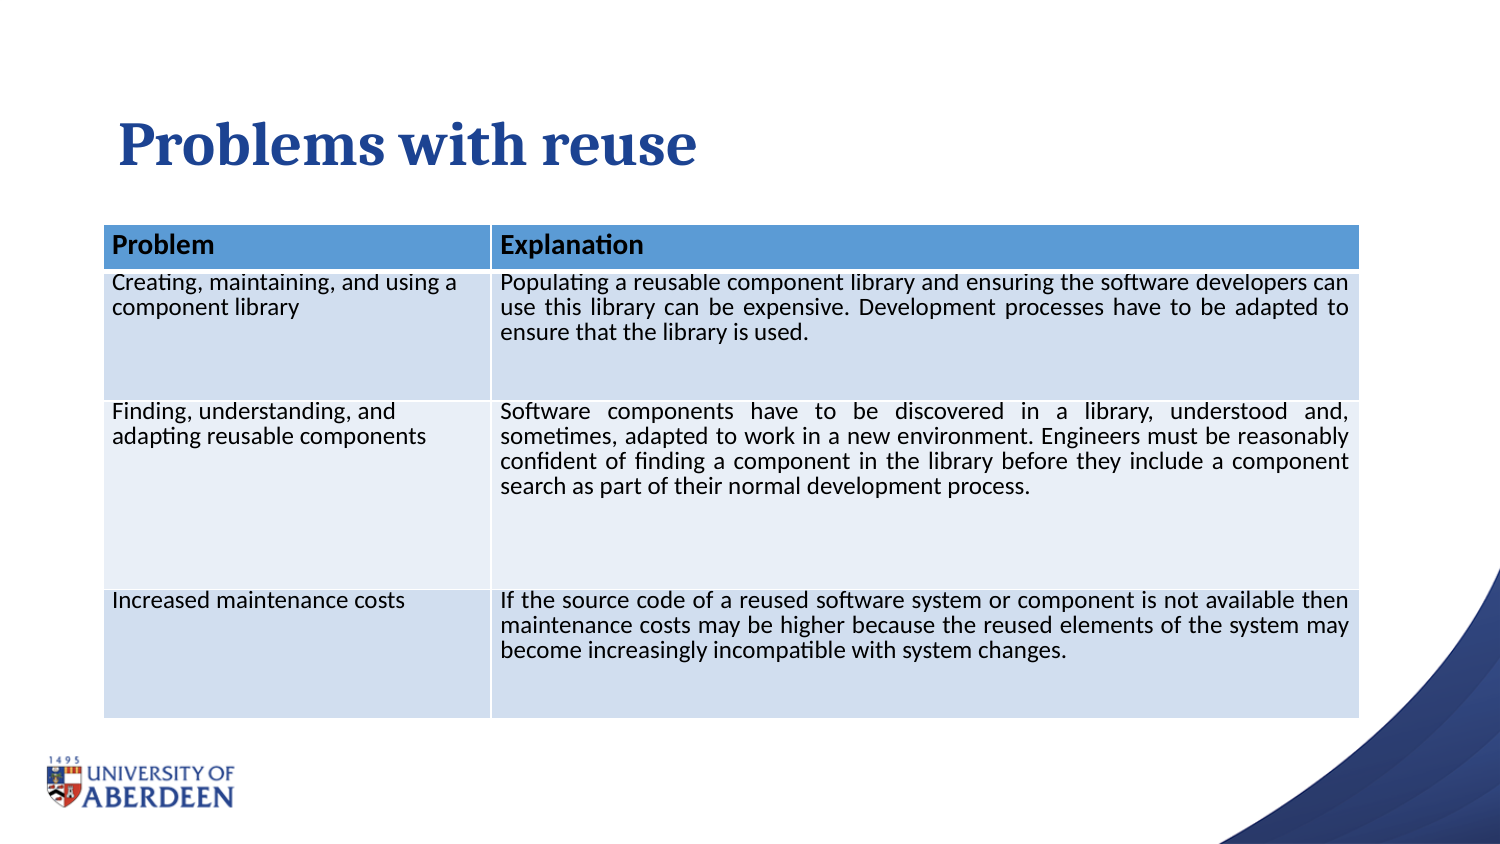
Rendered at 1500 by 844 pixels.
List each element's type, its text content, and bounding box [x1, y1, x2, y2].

table_cell Finding, understanding, and adapting reusable components [104, 402, 490, 589]
table_header Problem [104, 225, 490, 269]
table_cell Increased maintenance costs [104, 590, 490, 718]
table_cell Software components have to be discovered in a library, understood and, sometimes, adapted to work in a new environment. Engineers must be reasonably confident of finding a component in the library before they include a component search as part of their normal development process. [492, 402, 1359, 589]
table_cell If the source code of a reused software system or component is not available then maintenance costs may be higher because the reused elements of the system may become increasingly incompatible with system changes. [492, 590, 1359, 718]
picture [0, 0, 1500, 844]
title Problems with reuse [103, 93, 1360, 197]
table_cell Populating a reusable component library and ensuring the software developers can use this library can be expensive. Development processes have to be adapted to ensure that the library is used. [492, 274, 1359, 400]
table_cell Creating, maintaining, and using a component library [104, 274, 490, 400]
table_header Explanation [492, 225, 1359, 269]
